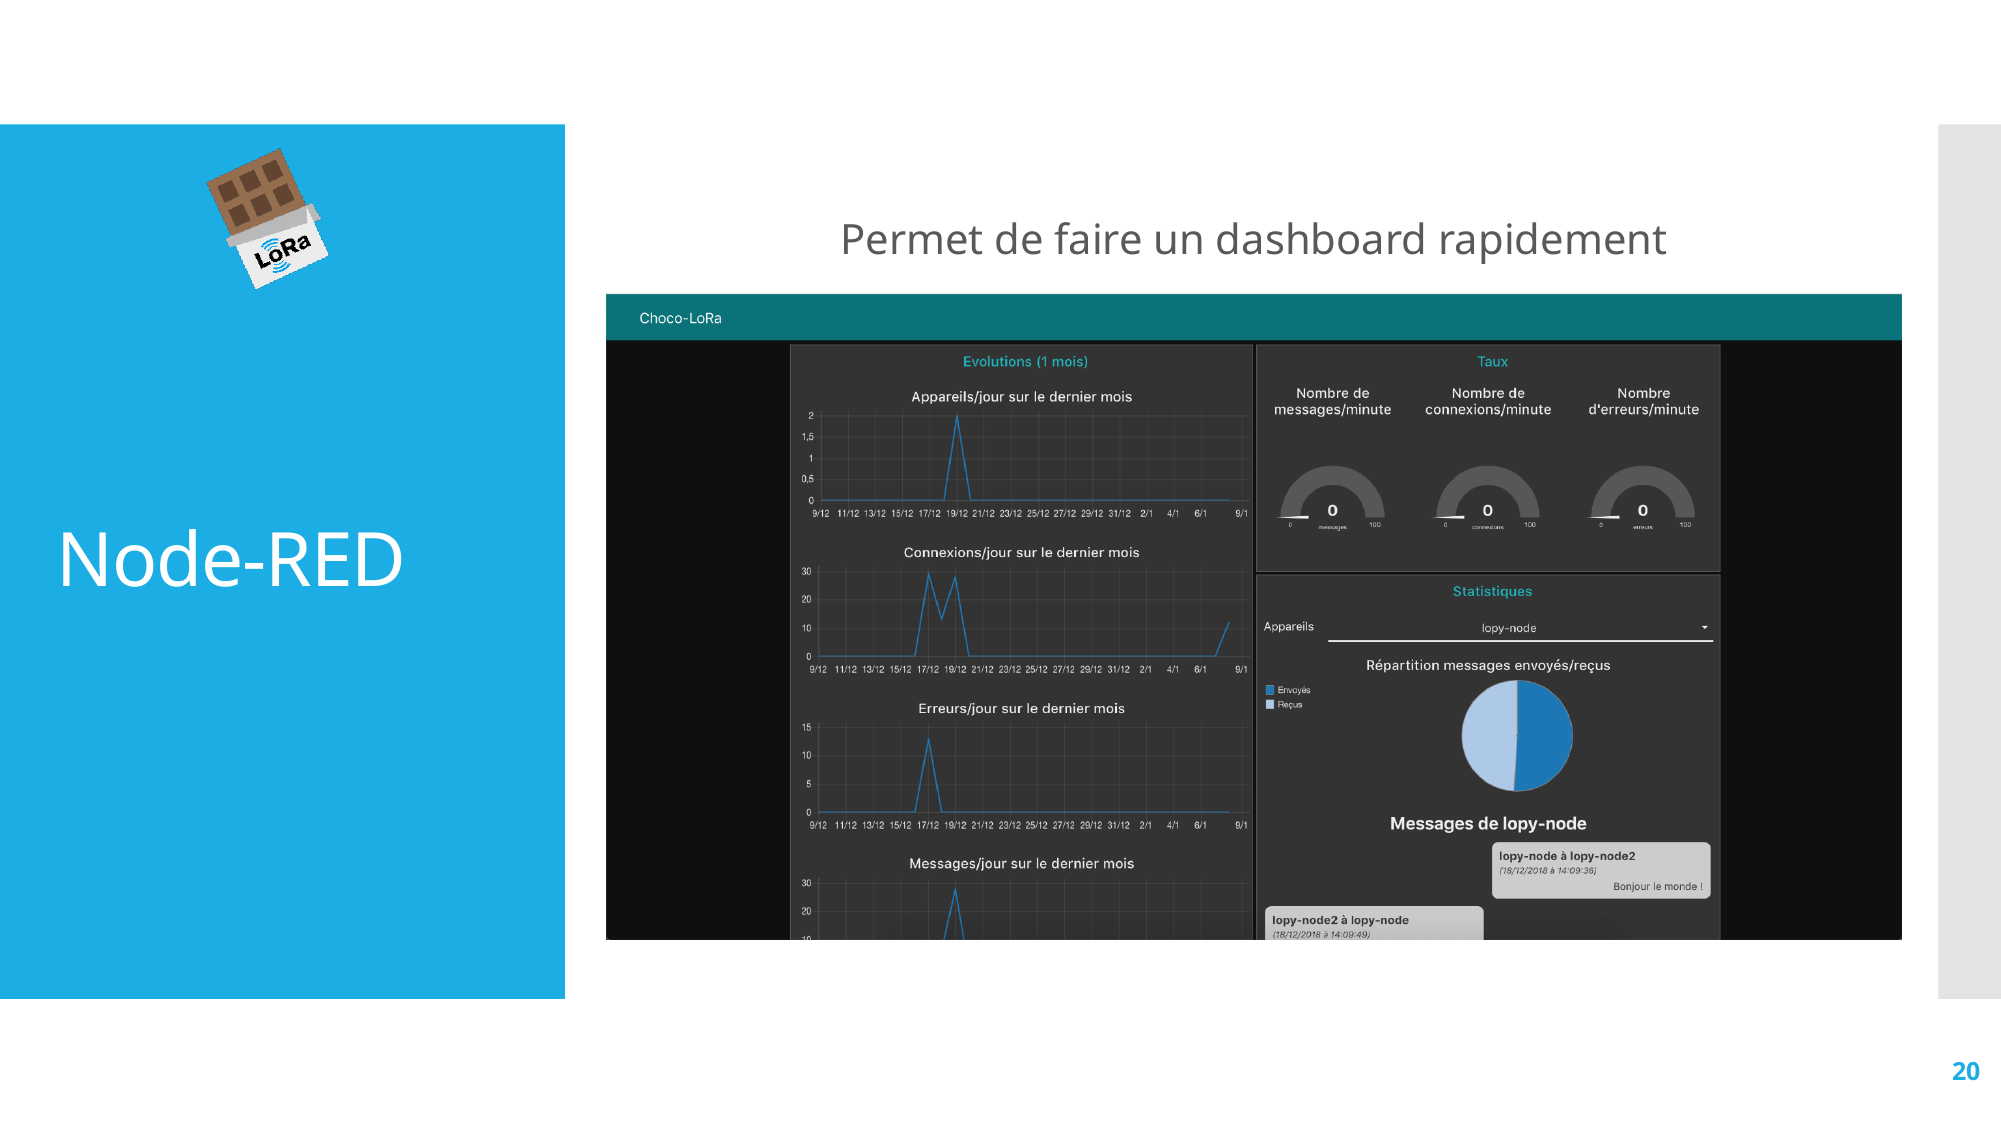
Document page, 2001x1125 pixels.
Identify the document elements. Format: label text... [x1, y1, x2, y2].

picture [204, 140, 318, 184]
list Permet de faire un dashboard rapidement [606, 141, 1902, 293]
slide_number 20 [1744, 1042, 1996, 1103]
picture [606, 293, 1902, 940]
title Node-RED [41, 184, 525, 940]
